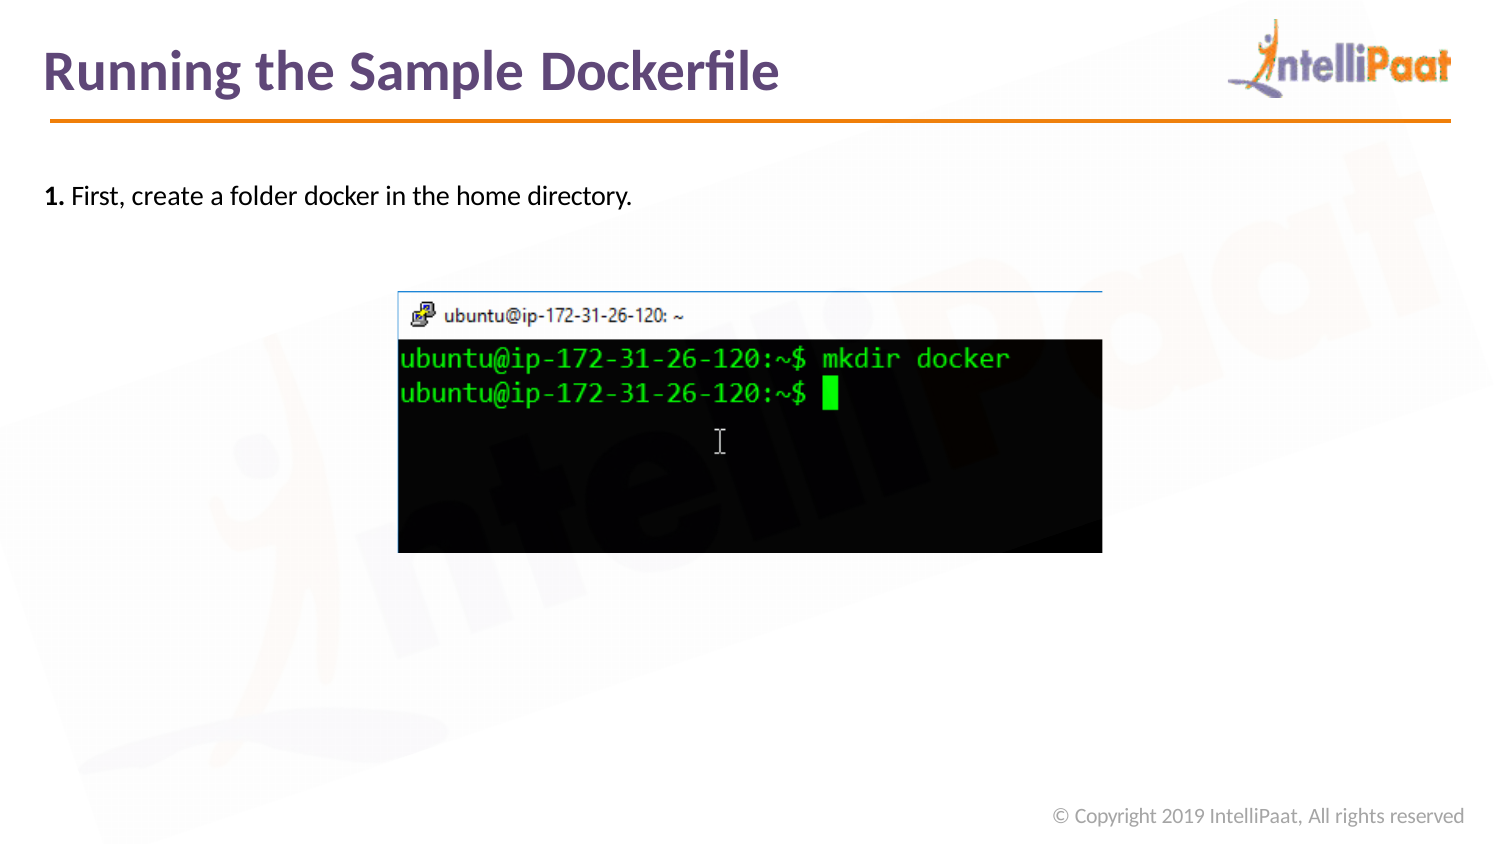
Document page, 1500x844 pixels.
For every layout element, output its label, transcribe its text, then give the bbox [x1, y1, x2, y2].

footer © Copyright 2019 IntelliPaat, All rights reserved [1049, 804, 1478, 844]
text_box [0, 0, 1494, 844]
